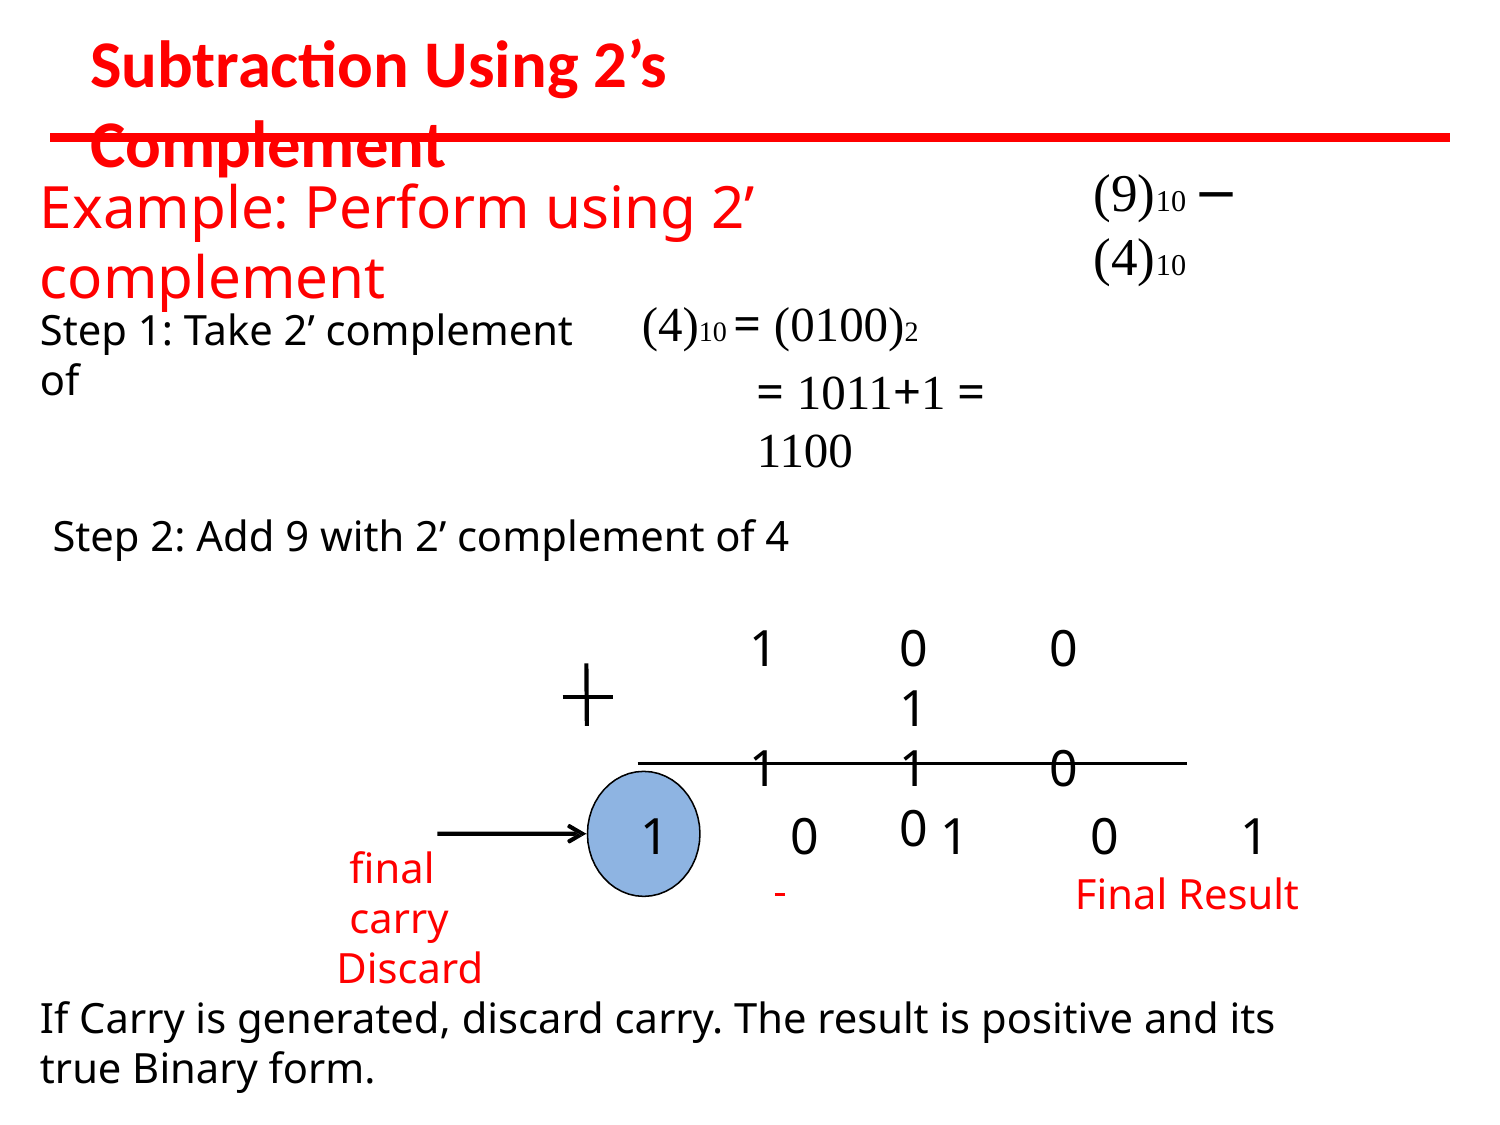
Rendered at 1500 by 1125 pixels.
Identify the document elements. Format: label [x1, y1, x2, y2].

text_box [37, 989, 1305, 1093]
text_box [37, 281, 1072, 503]
title [87, 18, 1041, 103]
text_box [747, 613, 1143, 739]
text_box [1091, 155, 1297, 224]
text_box [334, 763, 1440, 944]
text_box [562, 663, 613, 726]
text_box [37, 167, 1053, 242]
